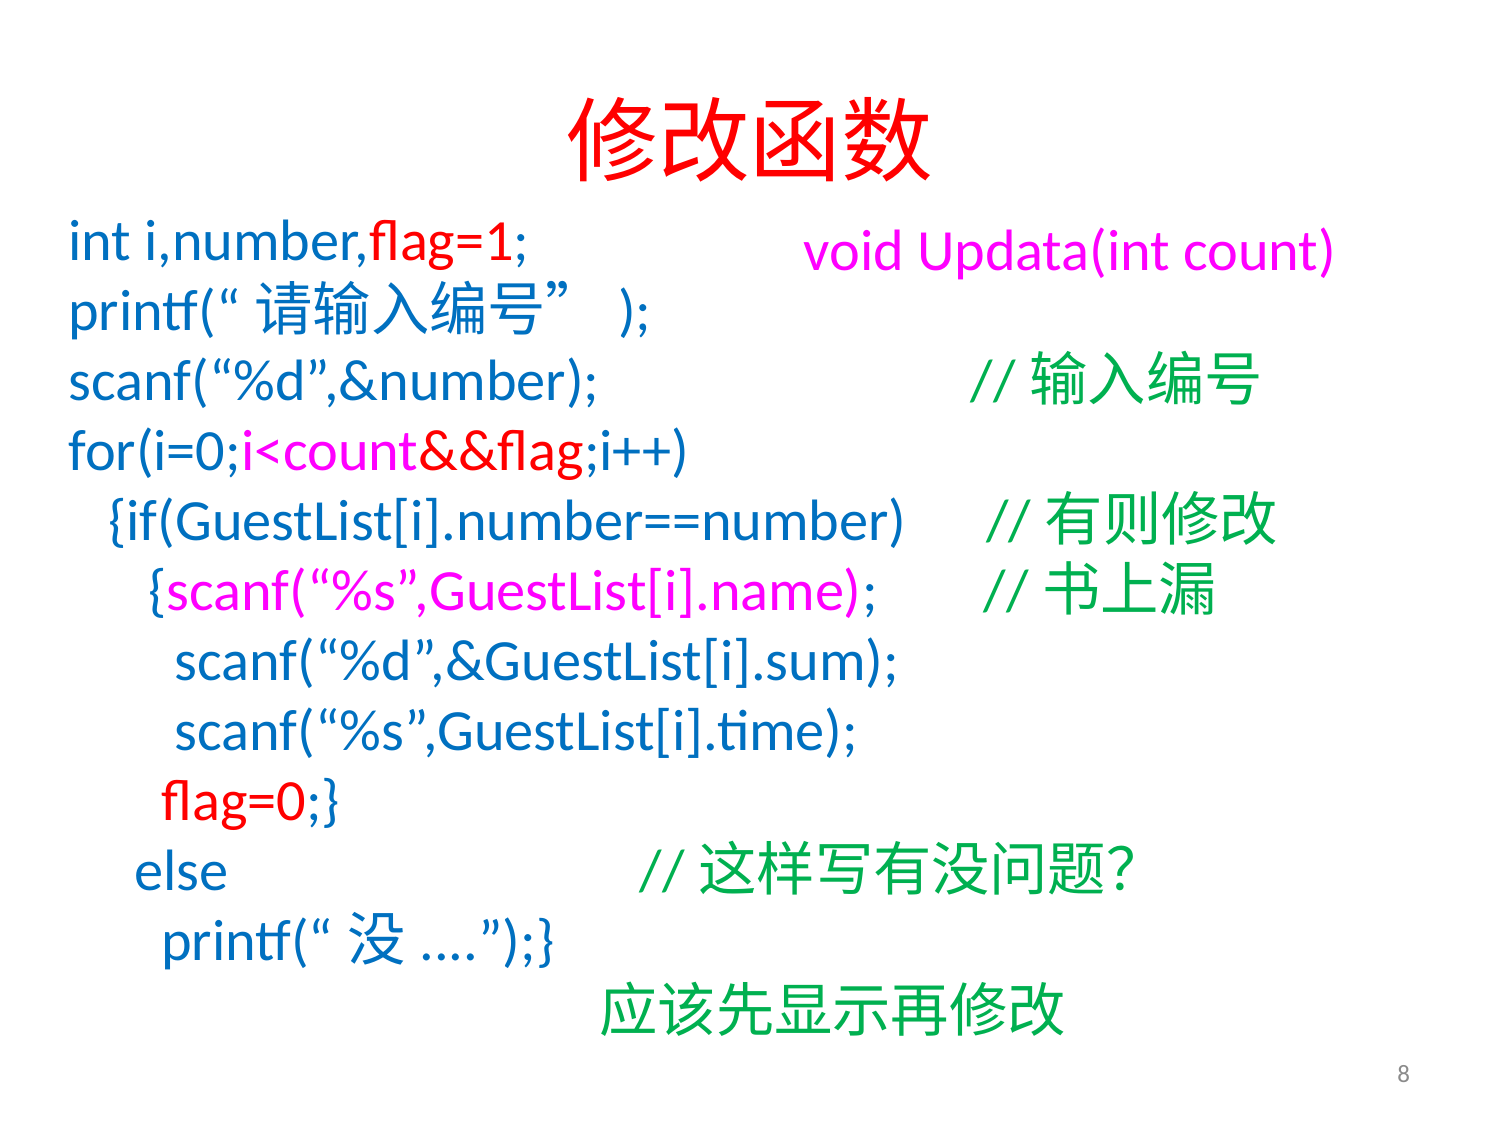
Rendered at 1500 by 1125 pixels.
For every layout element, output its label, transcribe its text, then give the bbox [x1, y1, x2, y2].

title 修改函数 [75, 44, 1425, 232]
slide_number 8 [1074, 1042, 1425, 1103]
text_box int i,number,flag=1; printf(“请输入编号”); scanf(“%d”,&number); //输入编号 for(i=0;i<count&&flag;i++) {if(GuestList[i].number==number) //有则修改 {scanf(“%s”,GuestList[i].name); //书上漏 scanf(“%d”,&GuestList[i].sum); scanf(“%s”,GuestList[i].time); flag=0;} else //这样写有没问题？ printf(“没....”);} [53, 195, 1294, 980]
text_box void Updata(int count) [789, 204, 1352, 290]
text_box 应该先显示再修改 [584, 965, 1081, 1051]
